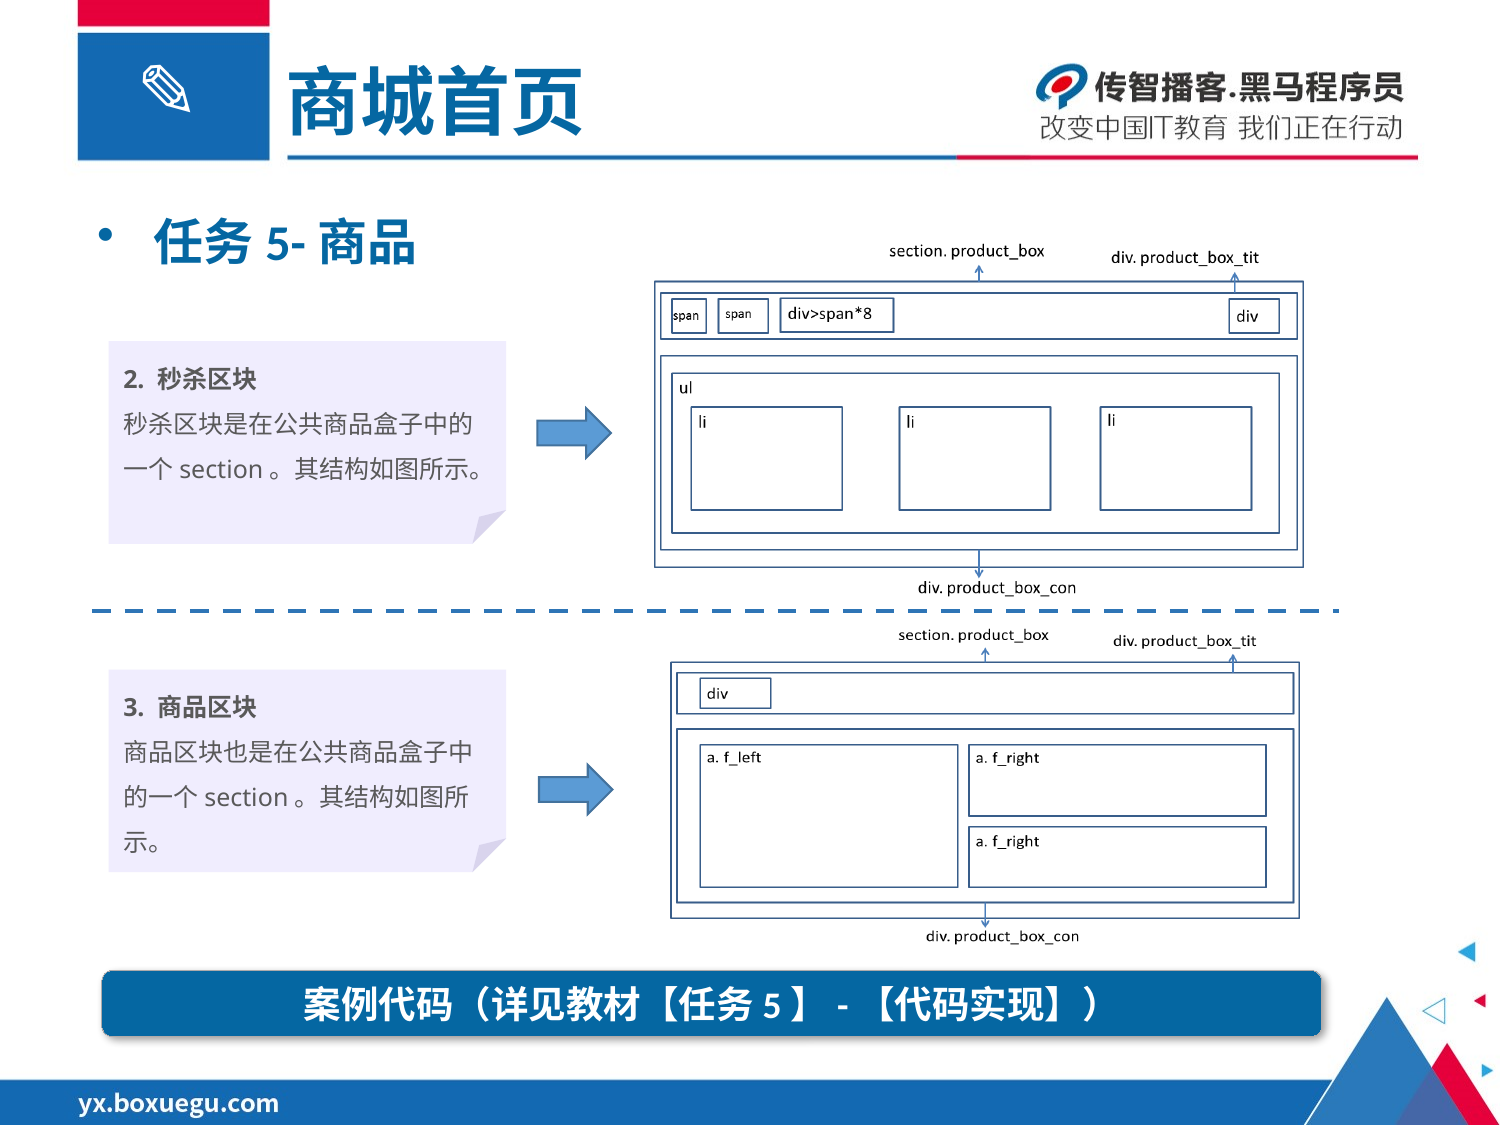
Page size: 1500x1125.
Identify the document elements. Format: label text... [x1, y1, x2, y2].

text_box 3. 商品区块 商品区块也是在公共商品盒子中的一个section。其结构如图所示。 [107, 668, 510, 874]
picture [0, 0, 1500, 1125]
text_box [538, 618, 1322, 956]
text_box 商城首页 [271, 39, 1499, 159]
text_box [537, 217, 1322, 610]
text_box 案例代码（详见教材【任务5】-【代码实现】） [101, 970, 1322, 1037]
text_box 任务5-商品 [82, 173, 433, 279]
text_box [537, 611, 1322, 618]
text_box 2. 秒杀区块 秒杀区块是在公共商品盒子中的一个section。其结构如图所示。 [107, 340, 510, 545]
